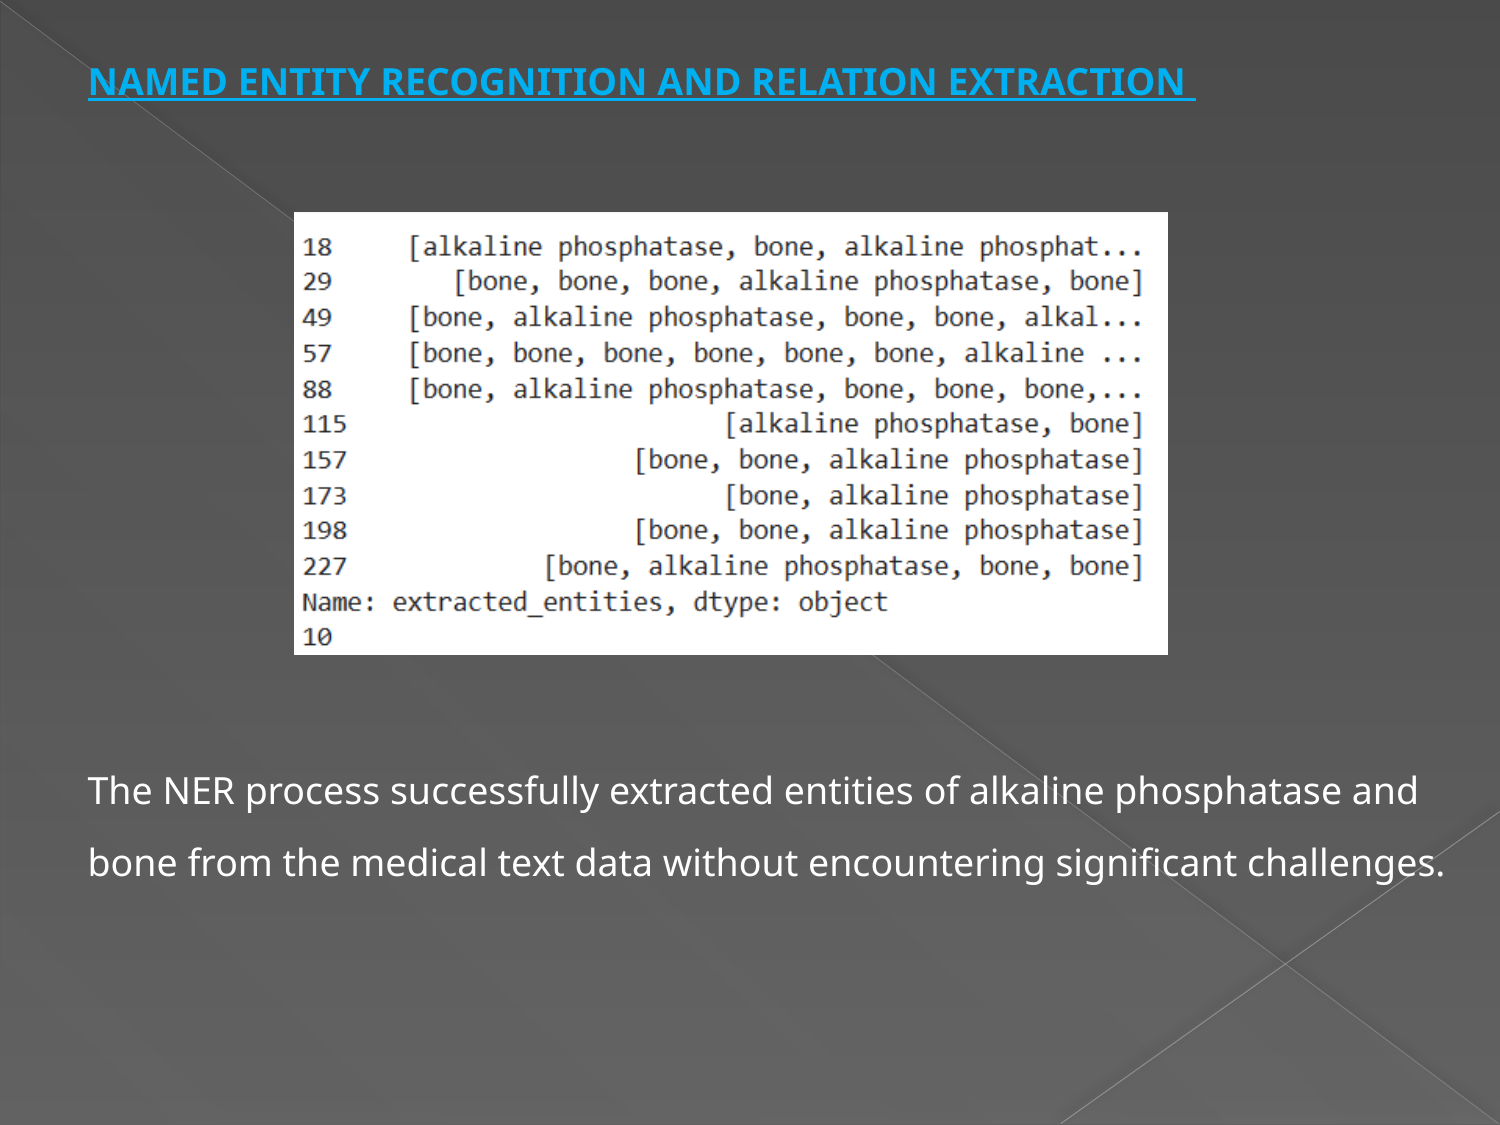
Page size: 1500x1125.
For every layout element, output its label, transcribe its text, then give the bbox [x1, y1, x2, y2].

picture [294, 212, 1169, 655]
list NAMED ENTITY RECOGNITION AND RELATION EXTRACTION The NER process successfully extracted entities of alkaline phosphatase and bone from the medical text data without encountering significant challenges. [62, 50, 1463, 1034]
